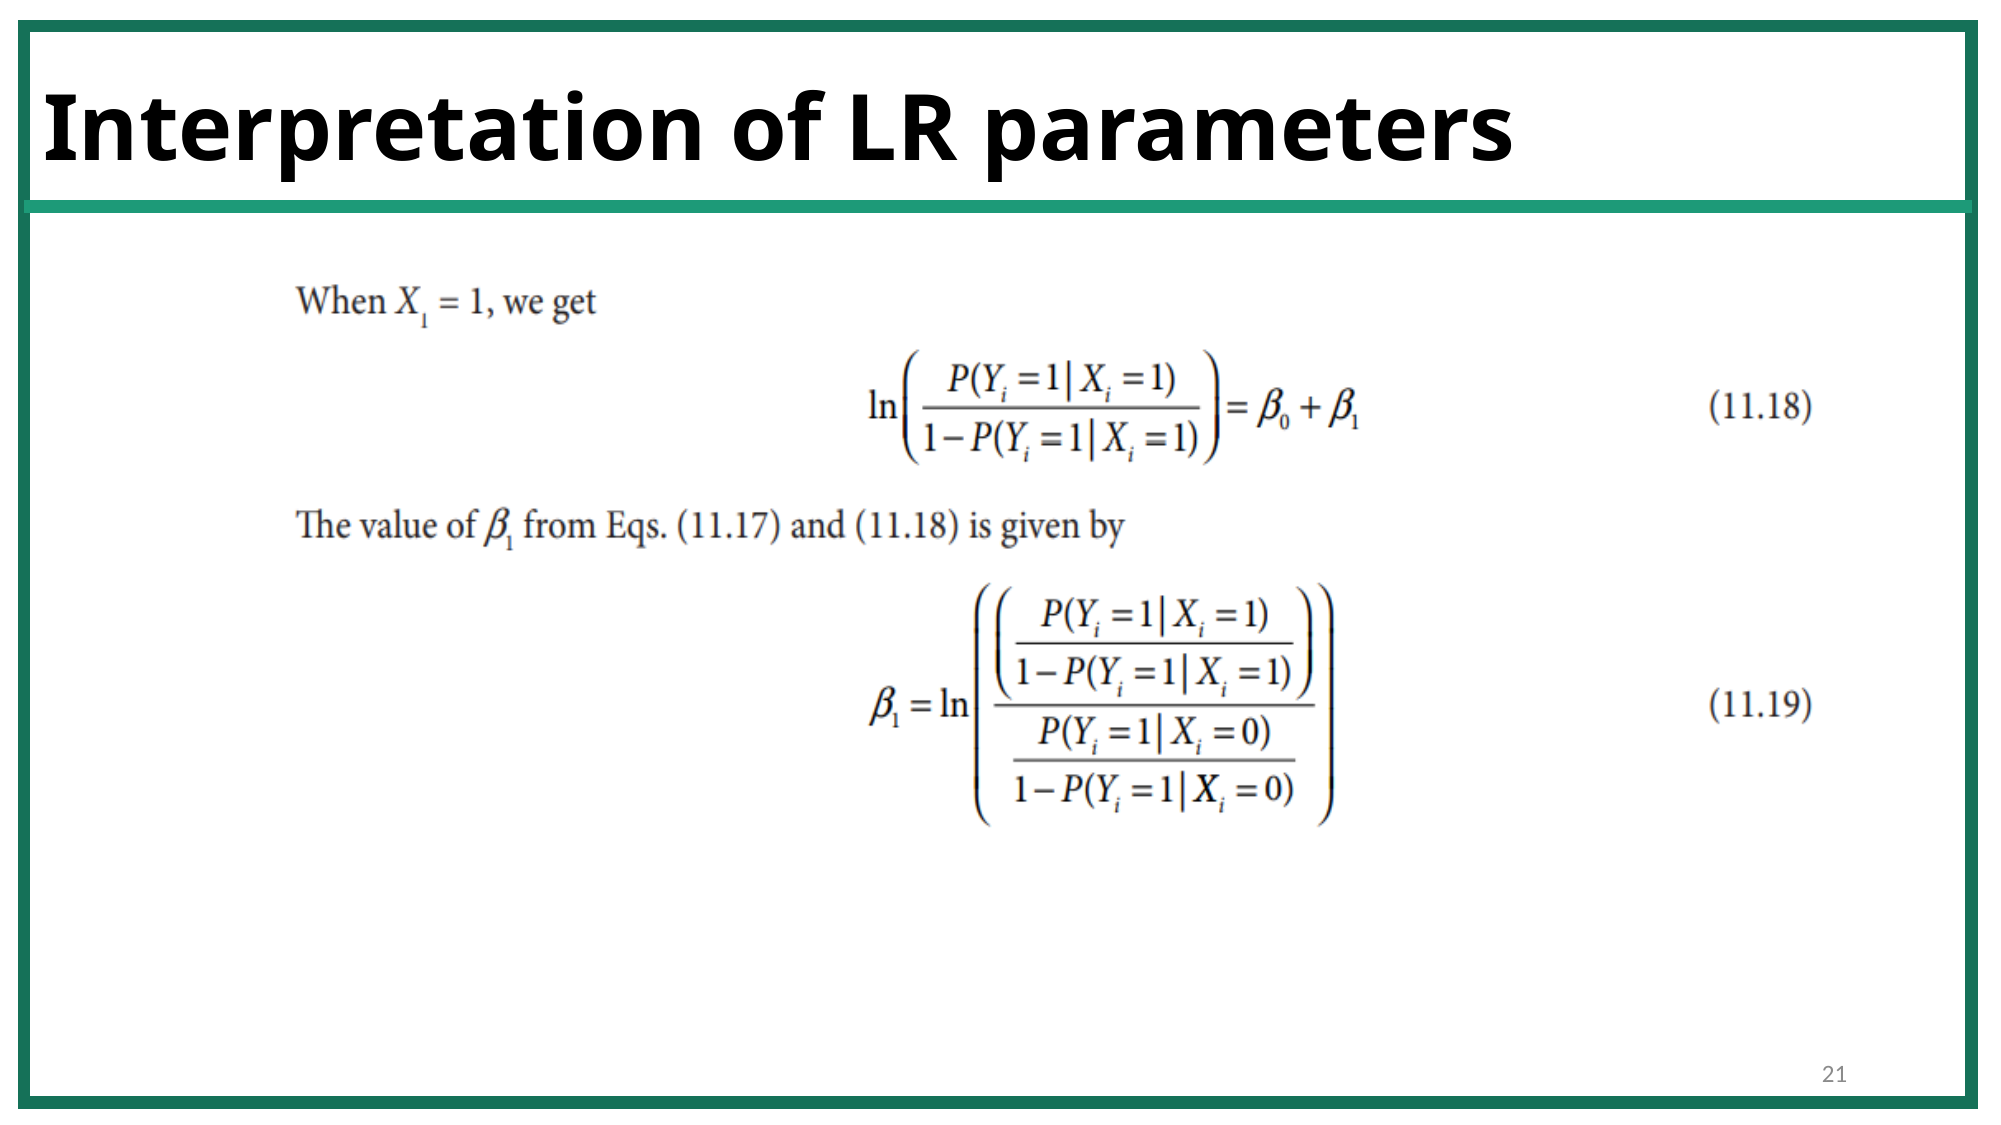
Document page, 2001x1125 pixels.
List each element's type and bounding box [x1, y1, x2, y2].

text_box [23, 25, 1973, 1104]
list [246, 256, 1837, 840]
